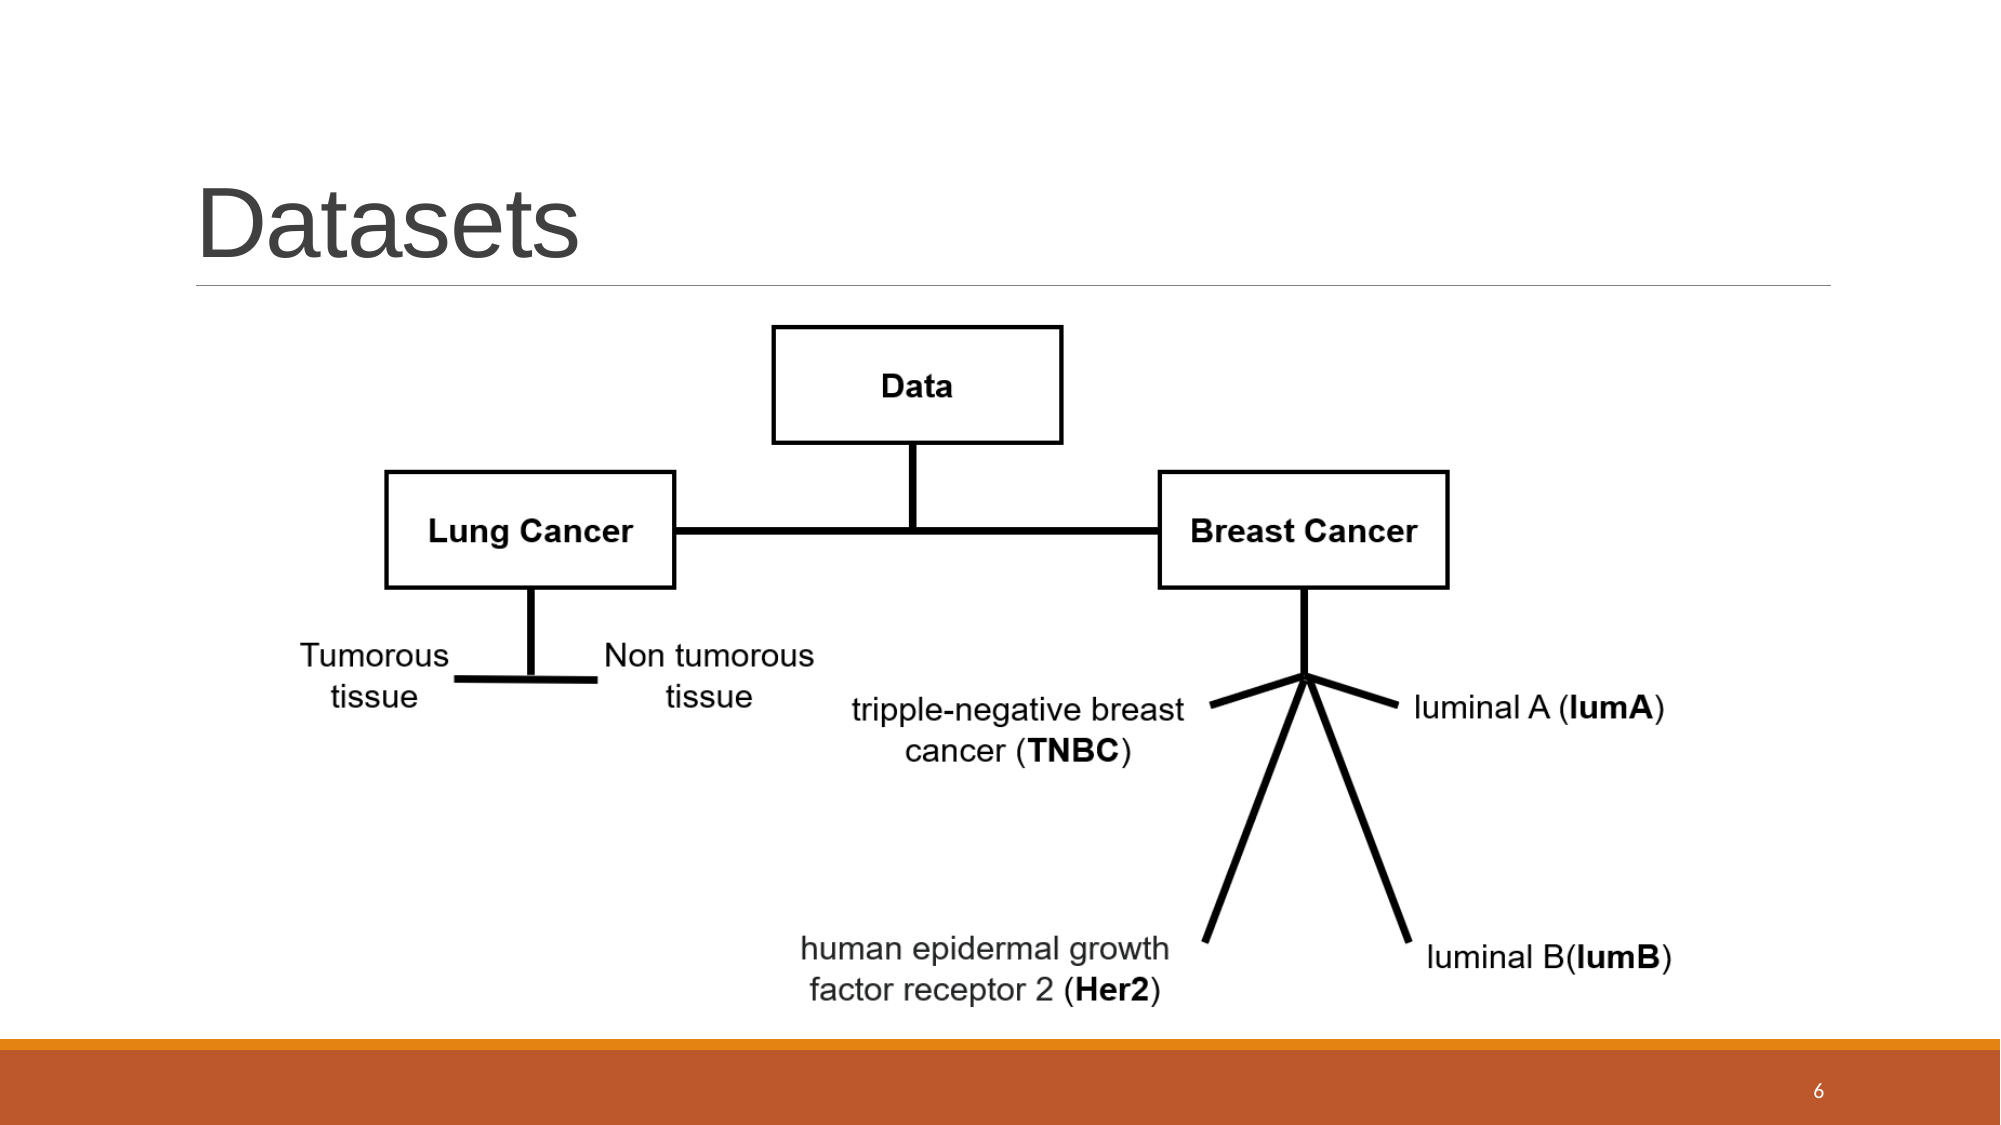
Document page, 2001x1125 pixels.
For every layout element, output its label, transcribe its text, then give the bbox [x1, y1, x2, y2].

title Datasets [180, 47, 1830, 285]
picture [179, 315, 1692, 1034]
slide_number 6 [1624, 1059, 1840, 1120]
